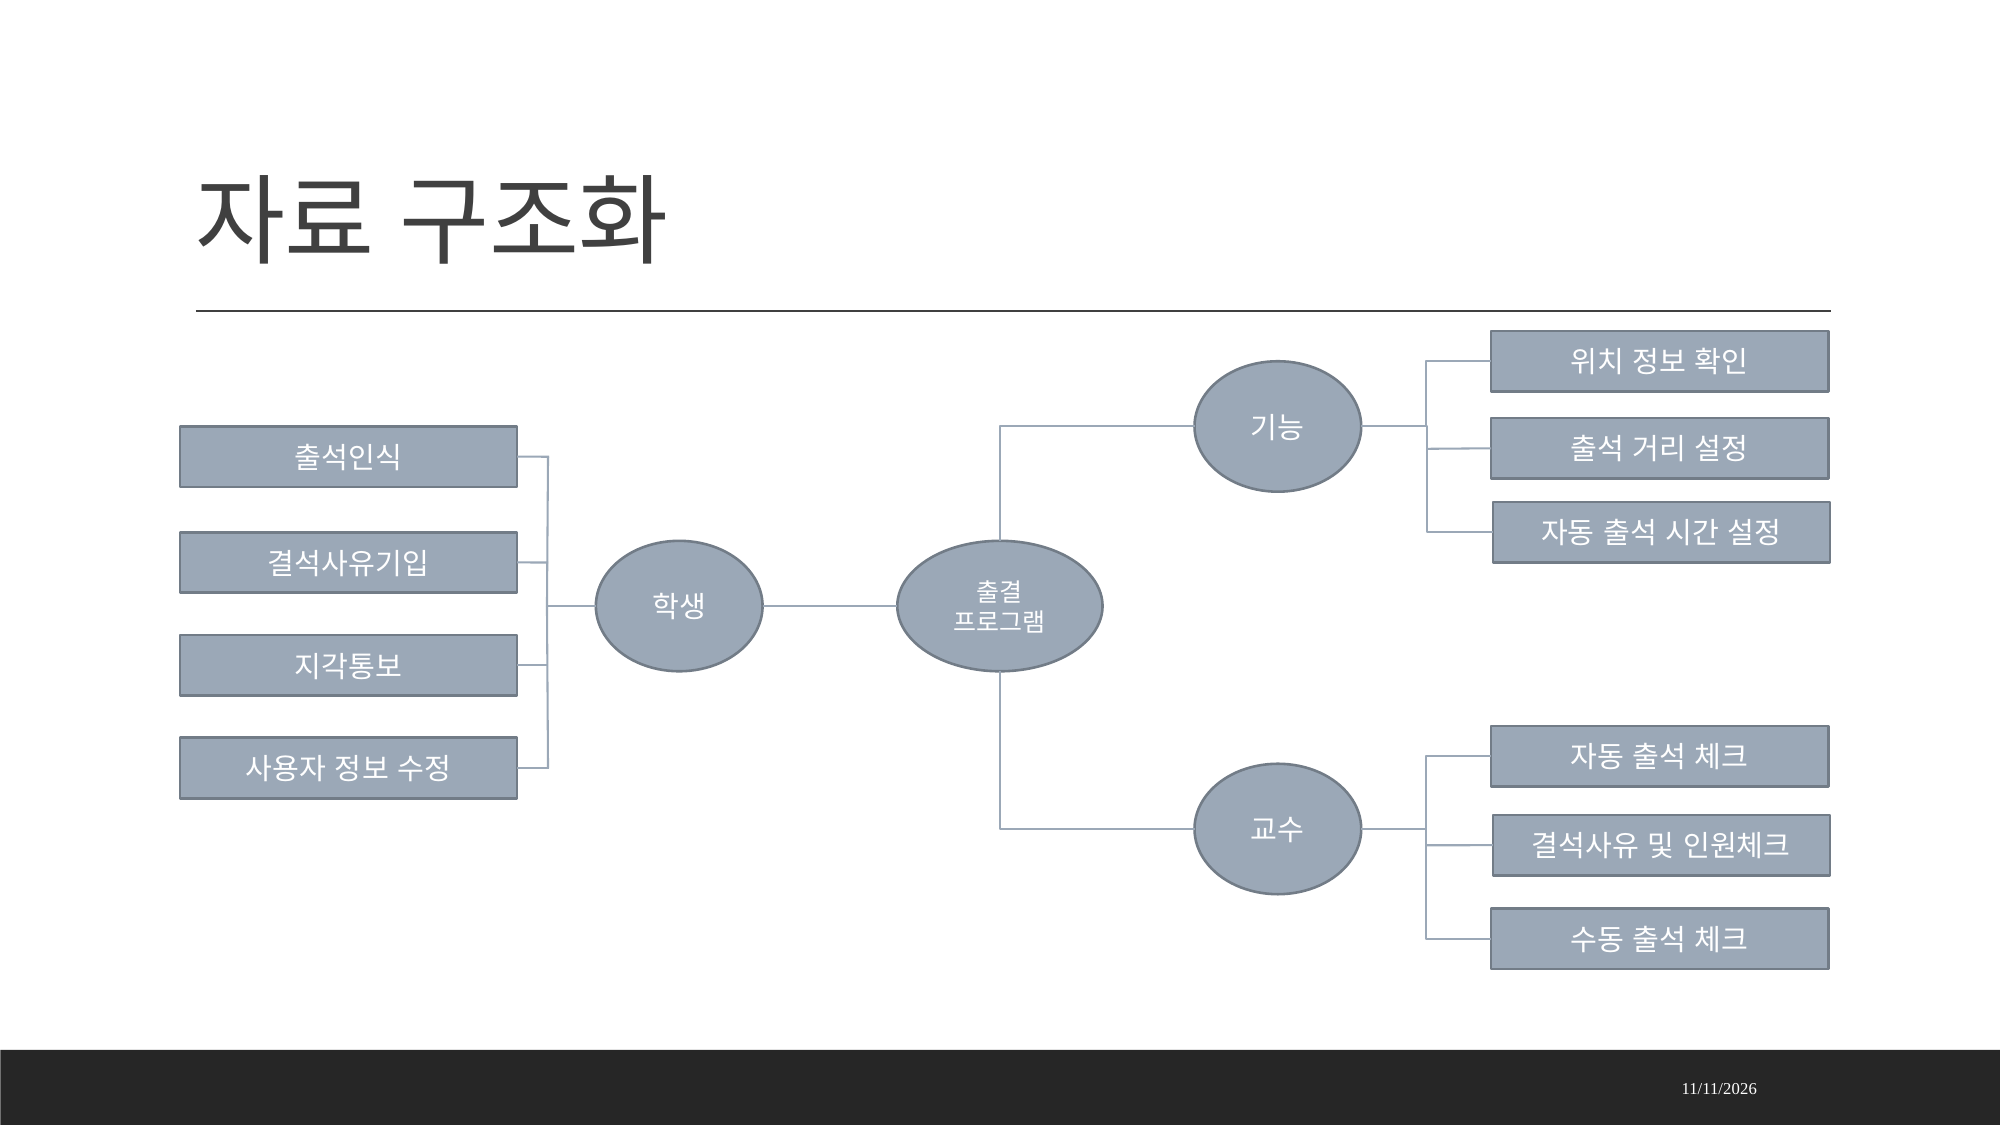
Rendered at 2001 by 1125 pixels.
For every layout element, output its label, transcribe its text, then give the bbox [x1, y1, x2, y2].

text_box 위치 정보 확인 [1490, 330, 1830, 393]
text_box 수동 출석 체크 [1490, 907, 1830, 970]
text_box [1039, 385, 1155, 582]
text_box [1017, 652, 1177, 848]
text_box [1360, 755, 1492, 827]
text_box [1360, 425, 1494, 533]
text_box 사용자 정보 수정 [179, 736, 518, 800]
text_box 기능 [1193, 359, 1357, 493]
text_box 출석 거리 설정 [1499, 417, 1830, 480]
text_box 결석사유 및 인원체크 [1499, 814, 1831, 877]
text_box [1360, 828, 1492, 940]
text_box 교수 [1193, 762, 1357, 896]
text_box 학생 [594, 539, 764, 673]
text_box 출결 프로그램 [896, 539, 1104, 673]
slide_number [1348, 1057, 1773, 1118]
text_box 지각통보 [179, 634, 518, 697]
text_box 출석인식 [179, 425, 518, 488]
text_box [1360, 360, 1492, 425]
text_box 자동 출석 체크 [1490, 725, 1830, 788]
text_box 결석사유기입 [179, 531, 518, 594]
text_box 자동 출석 시간 설정 [1492, 501, 1831, 564]
title 자료 구조화 [180, 47, 1830, 285]
